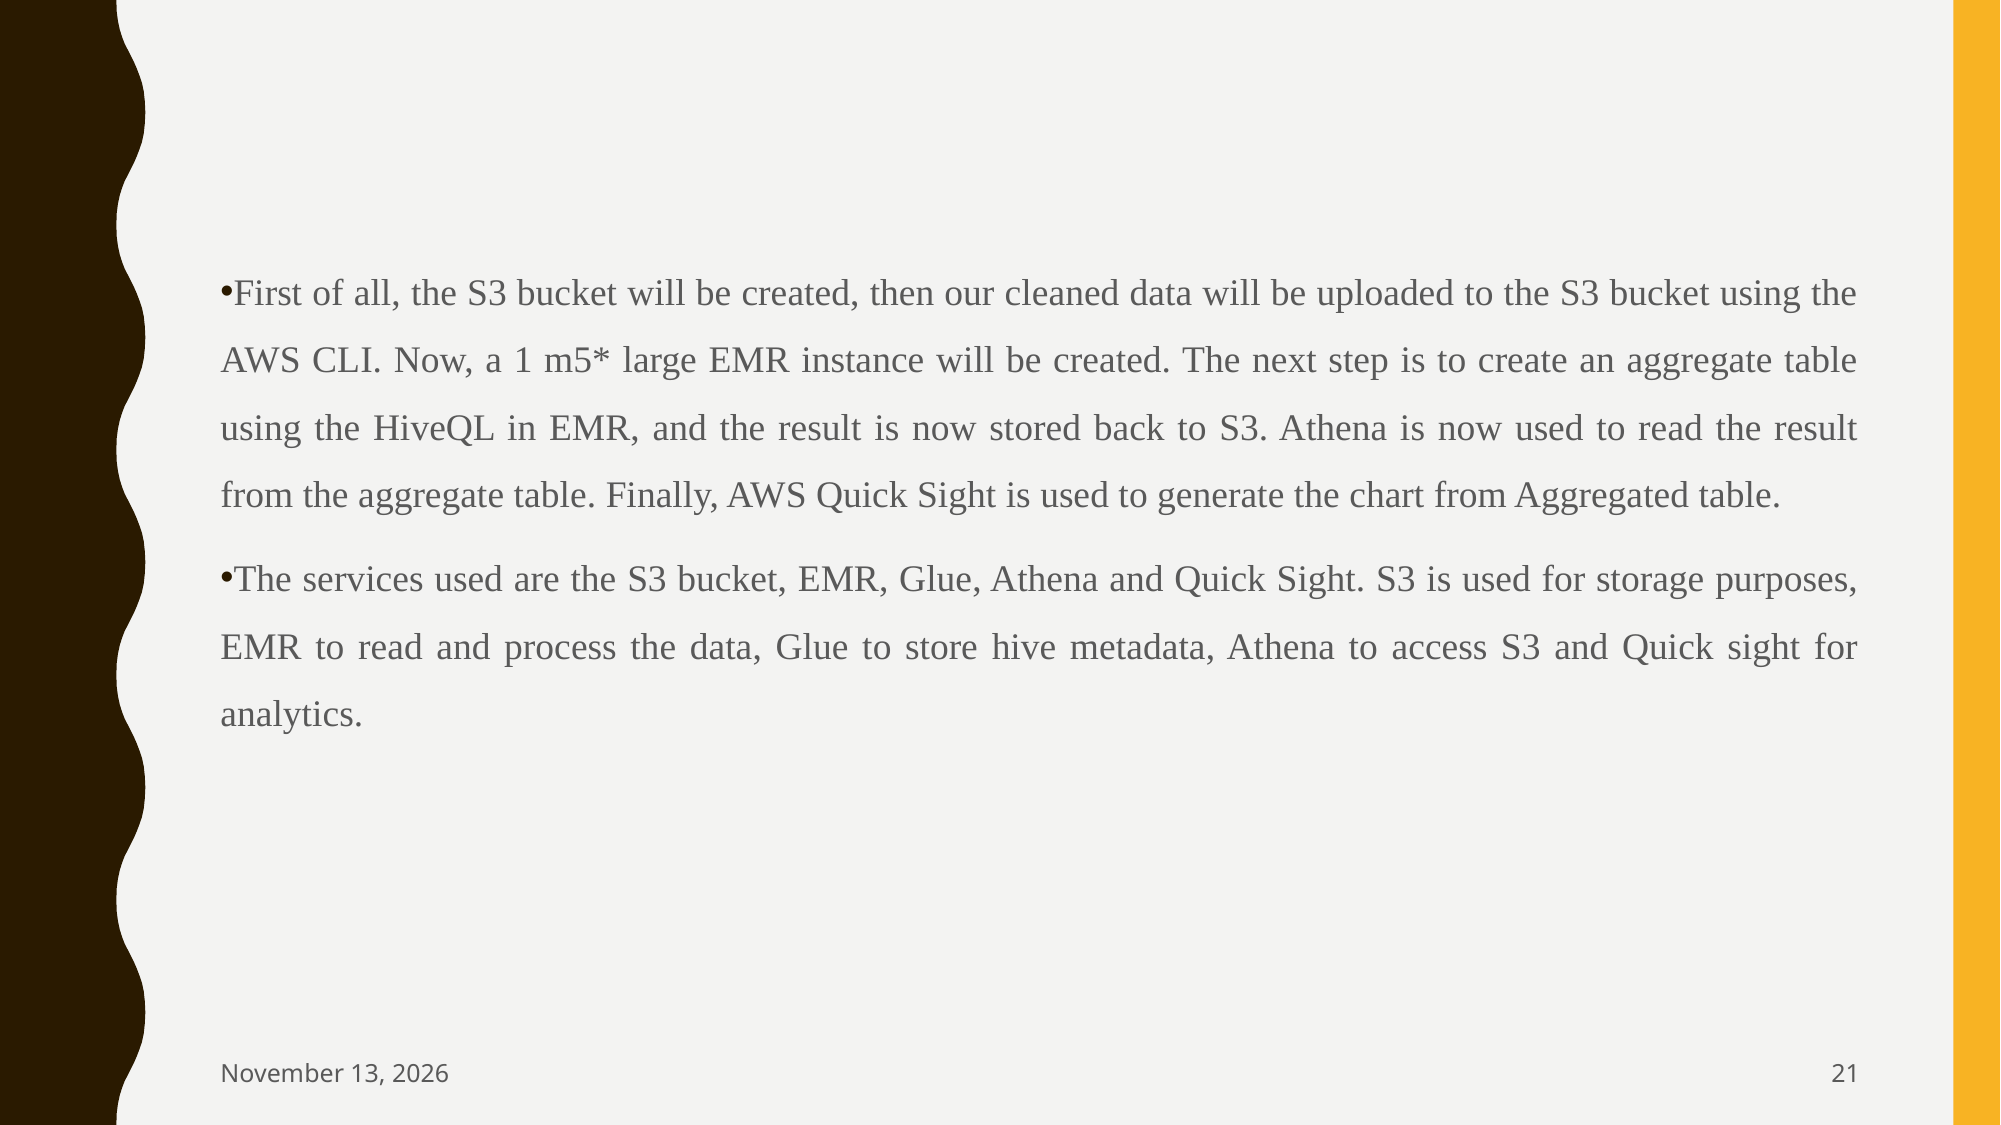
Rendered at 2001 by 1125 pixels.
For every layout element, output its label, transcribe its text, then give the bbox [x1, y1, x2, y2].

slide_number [205, 1045, 588, 1103]
slide_number 21 [1412, 1045, 1875, 1103]
list First of all, the S3 bucket will be created, then our cleaned data will be uploaded to the S3 bucket using the AWS CLI. Now, a 1 m5* large EMR instance will be created. The next step is to create an aggregate table using the HiveQL in EMR, and the result is now stored back to S3. Athena is now used to read the result from the aggregate table. Finally, AWS Quick Sight is used to generate the chart from Aggregated table. The services used are the S3 bucket, EMR, Glue, Athena and Quick Sight. S3 is used for storage purposes, EMR to read and process the data, Glue to store hive metadata, Athena to access S3 and Quick sight for analytics. [205, 237, 1875, 965]
